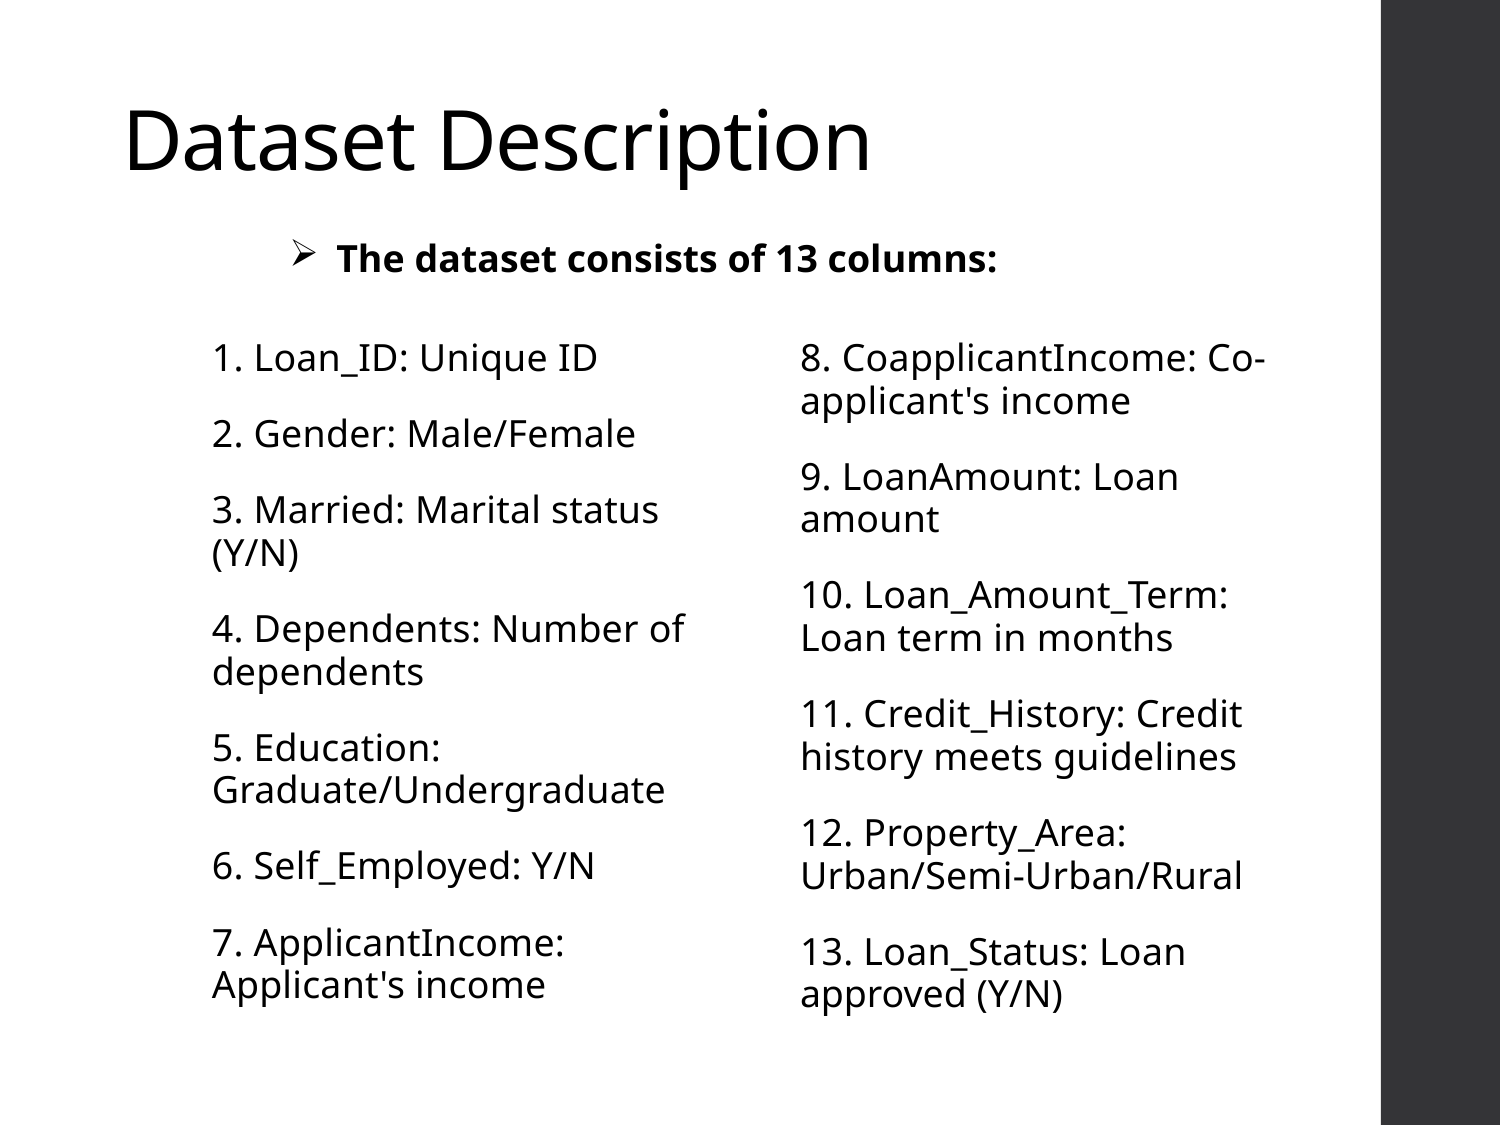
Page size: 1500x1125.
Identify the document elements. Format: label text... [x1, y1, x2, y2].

list 1. Loan_ID: Unique ID 2. Gender: Male/Female 3. Married: Marital status (Y/N) 4. Dependents: Number of dependents 5. Education: Graduate/Undergraduate 6. Self_Employed: Y/N 7. ApplicantIncome: Applicant's income [196, 329, 750, 1087]
text_box 8. CoapplicantIncome: Co-applicant's income 9. LoanAmount: Loan amount 10. Loan_Amount_Term: Loan term in months 11. Credit_History: Credit history meets guidelines 12. Property_Area: Urban/Semi-Urban/Rural 13. Loan_Status: Loan approved (Y/N) [785, 329, 1339, 1024]
title Dataset Description [107, 60, 949, 197]
text_box The dataset consists of 13 columns: [129, 227, 1159, 287]
